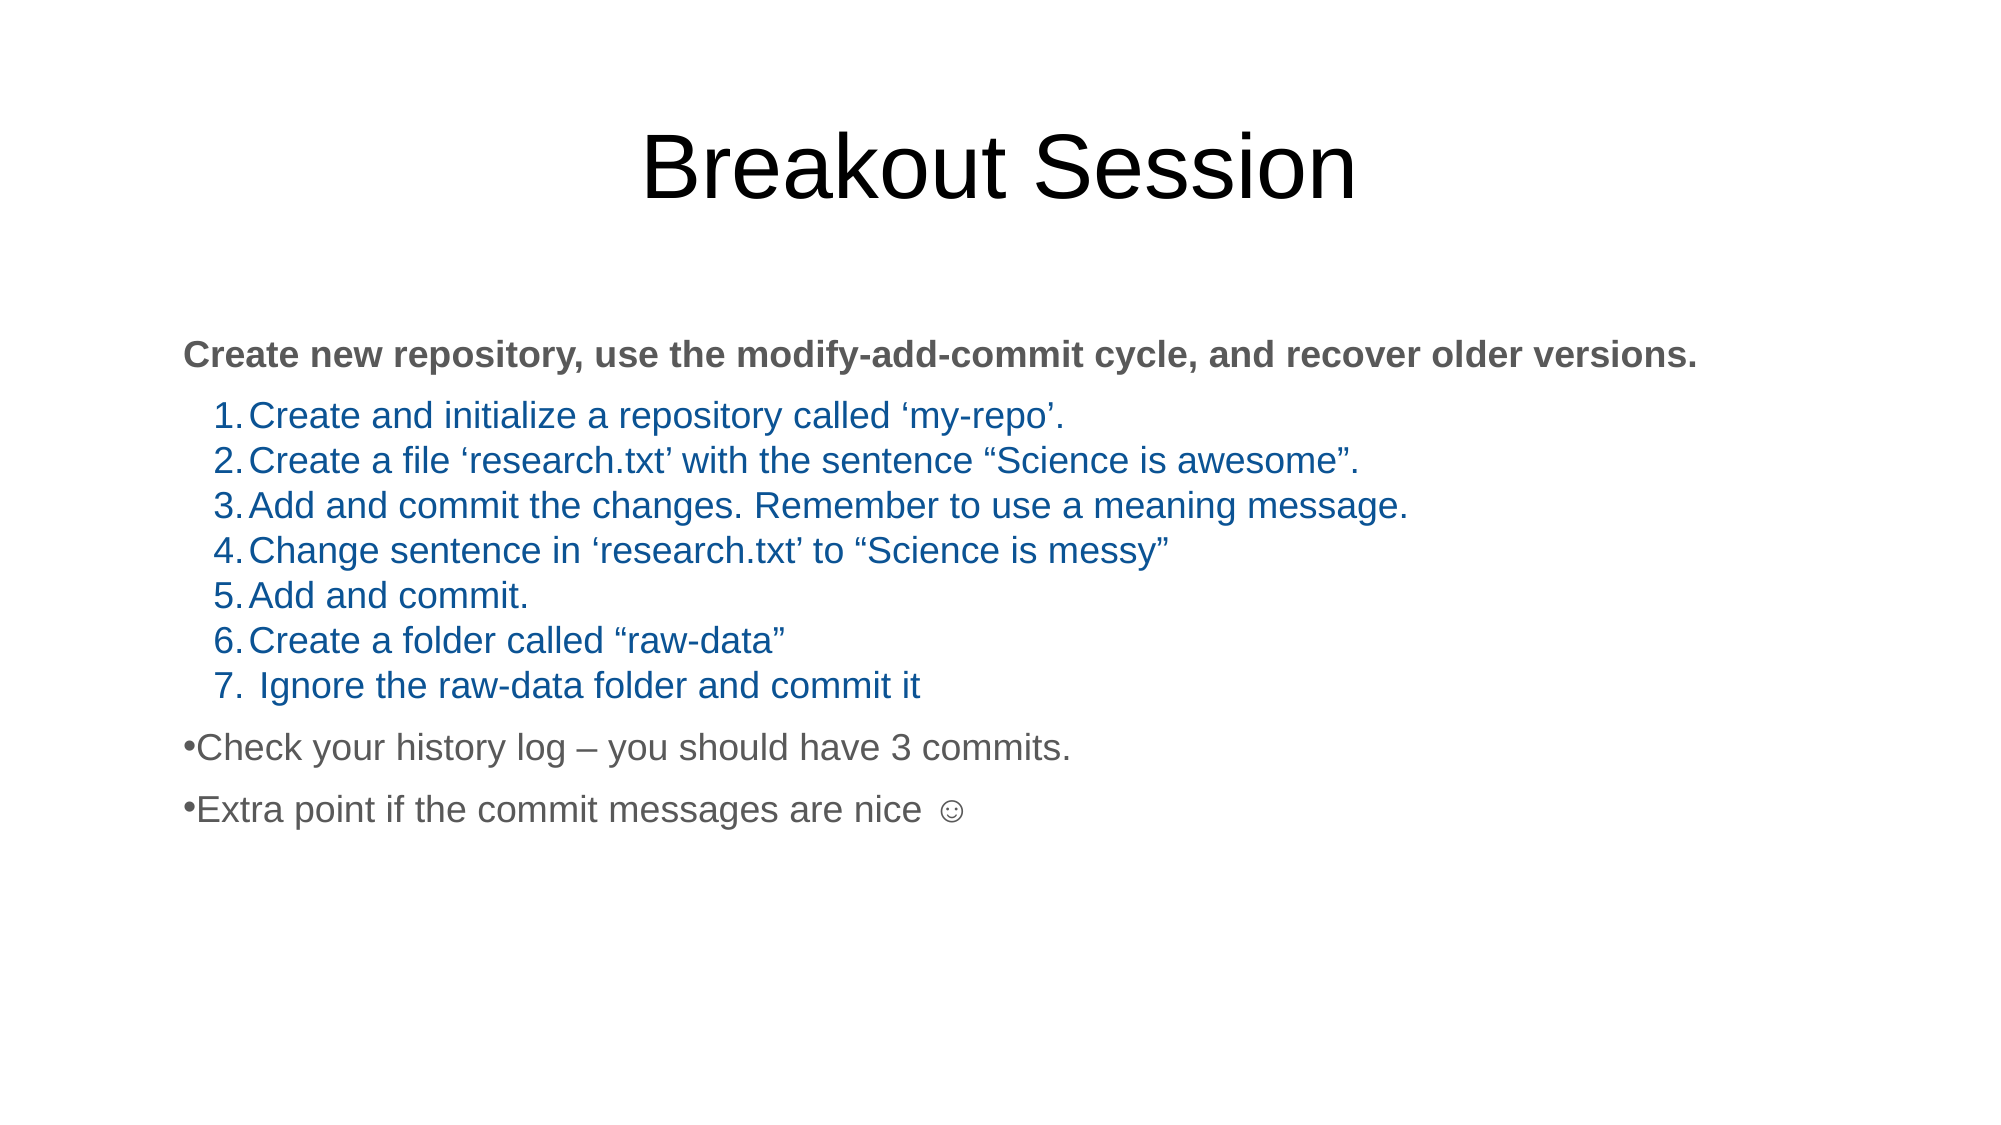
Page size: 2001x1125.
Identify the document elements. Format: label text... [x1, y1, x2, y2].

title Breakout Session [137, 59, 1863, 278]
text_box Create new repository, use the modify-add-commit cycle, and recover older versions. Create and initialize a repository called ‘my-repo’. Create a file ‘research.txt’ with the sentence “Science is awesome”. Add and commit the changes. Remember to use a meaning message. Change sentence in ‘research.txt’ to “Science is messy” Add and commit. Create a folder called “raw-data” Ignore the raw-data folder and commit it Check your history log – you should have 3 commits. Extra point if the commit messages are nice ☺ [168, 278, 1832, 927]
